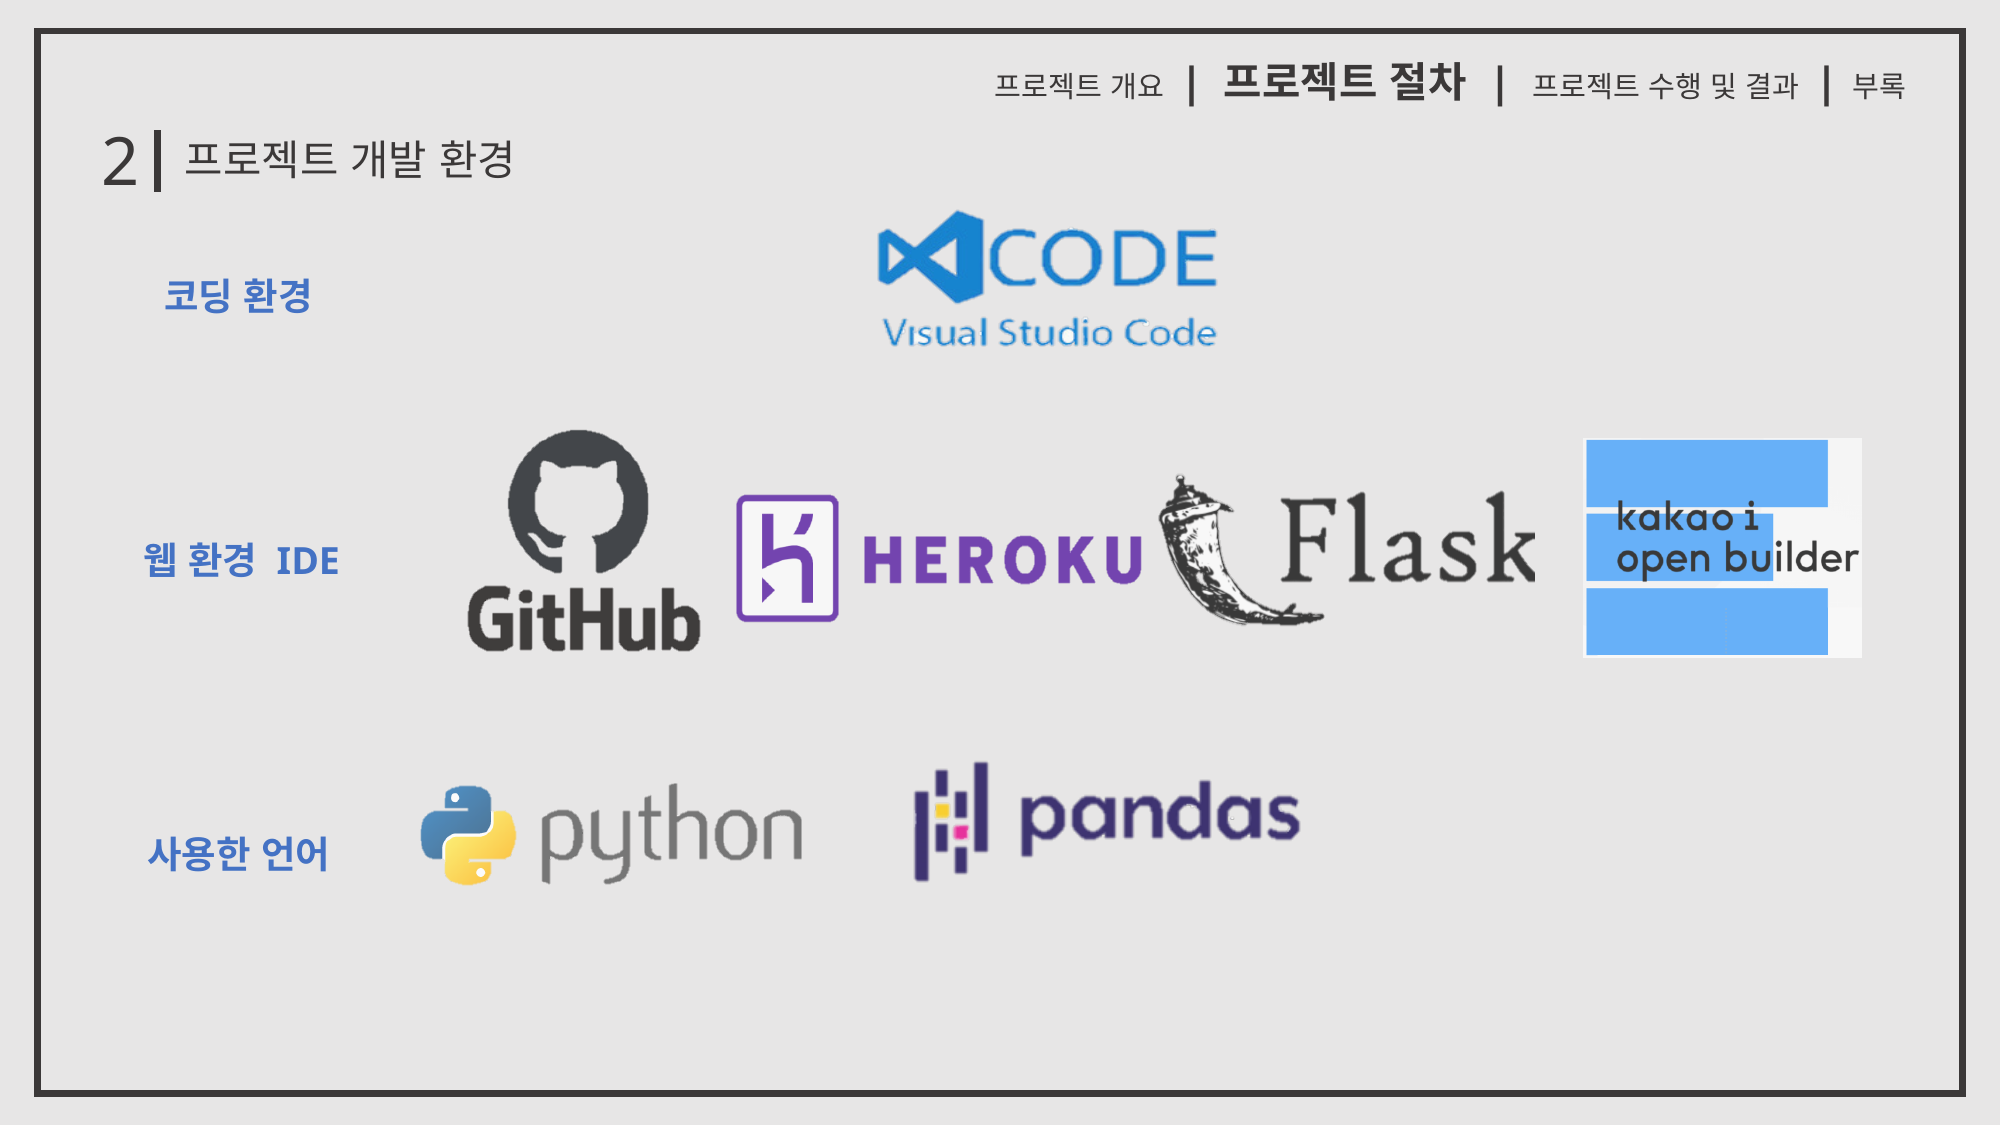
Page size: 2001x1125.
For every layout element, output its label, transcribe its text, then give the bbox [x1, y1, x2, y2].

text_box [86, 111, 884, 207]
text_box [36, 30, 1964, 1095]
text_box 프로젝트 개요 | 프로젝트 절차 | 프로젝트 수행 및 결과 | 부록 [975, 48, 1938, 114]
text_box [9, 166, 1862, 906]
